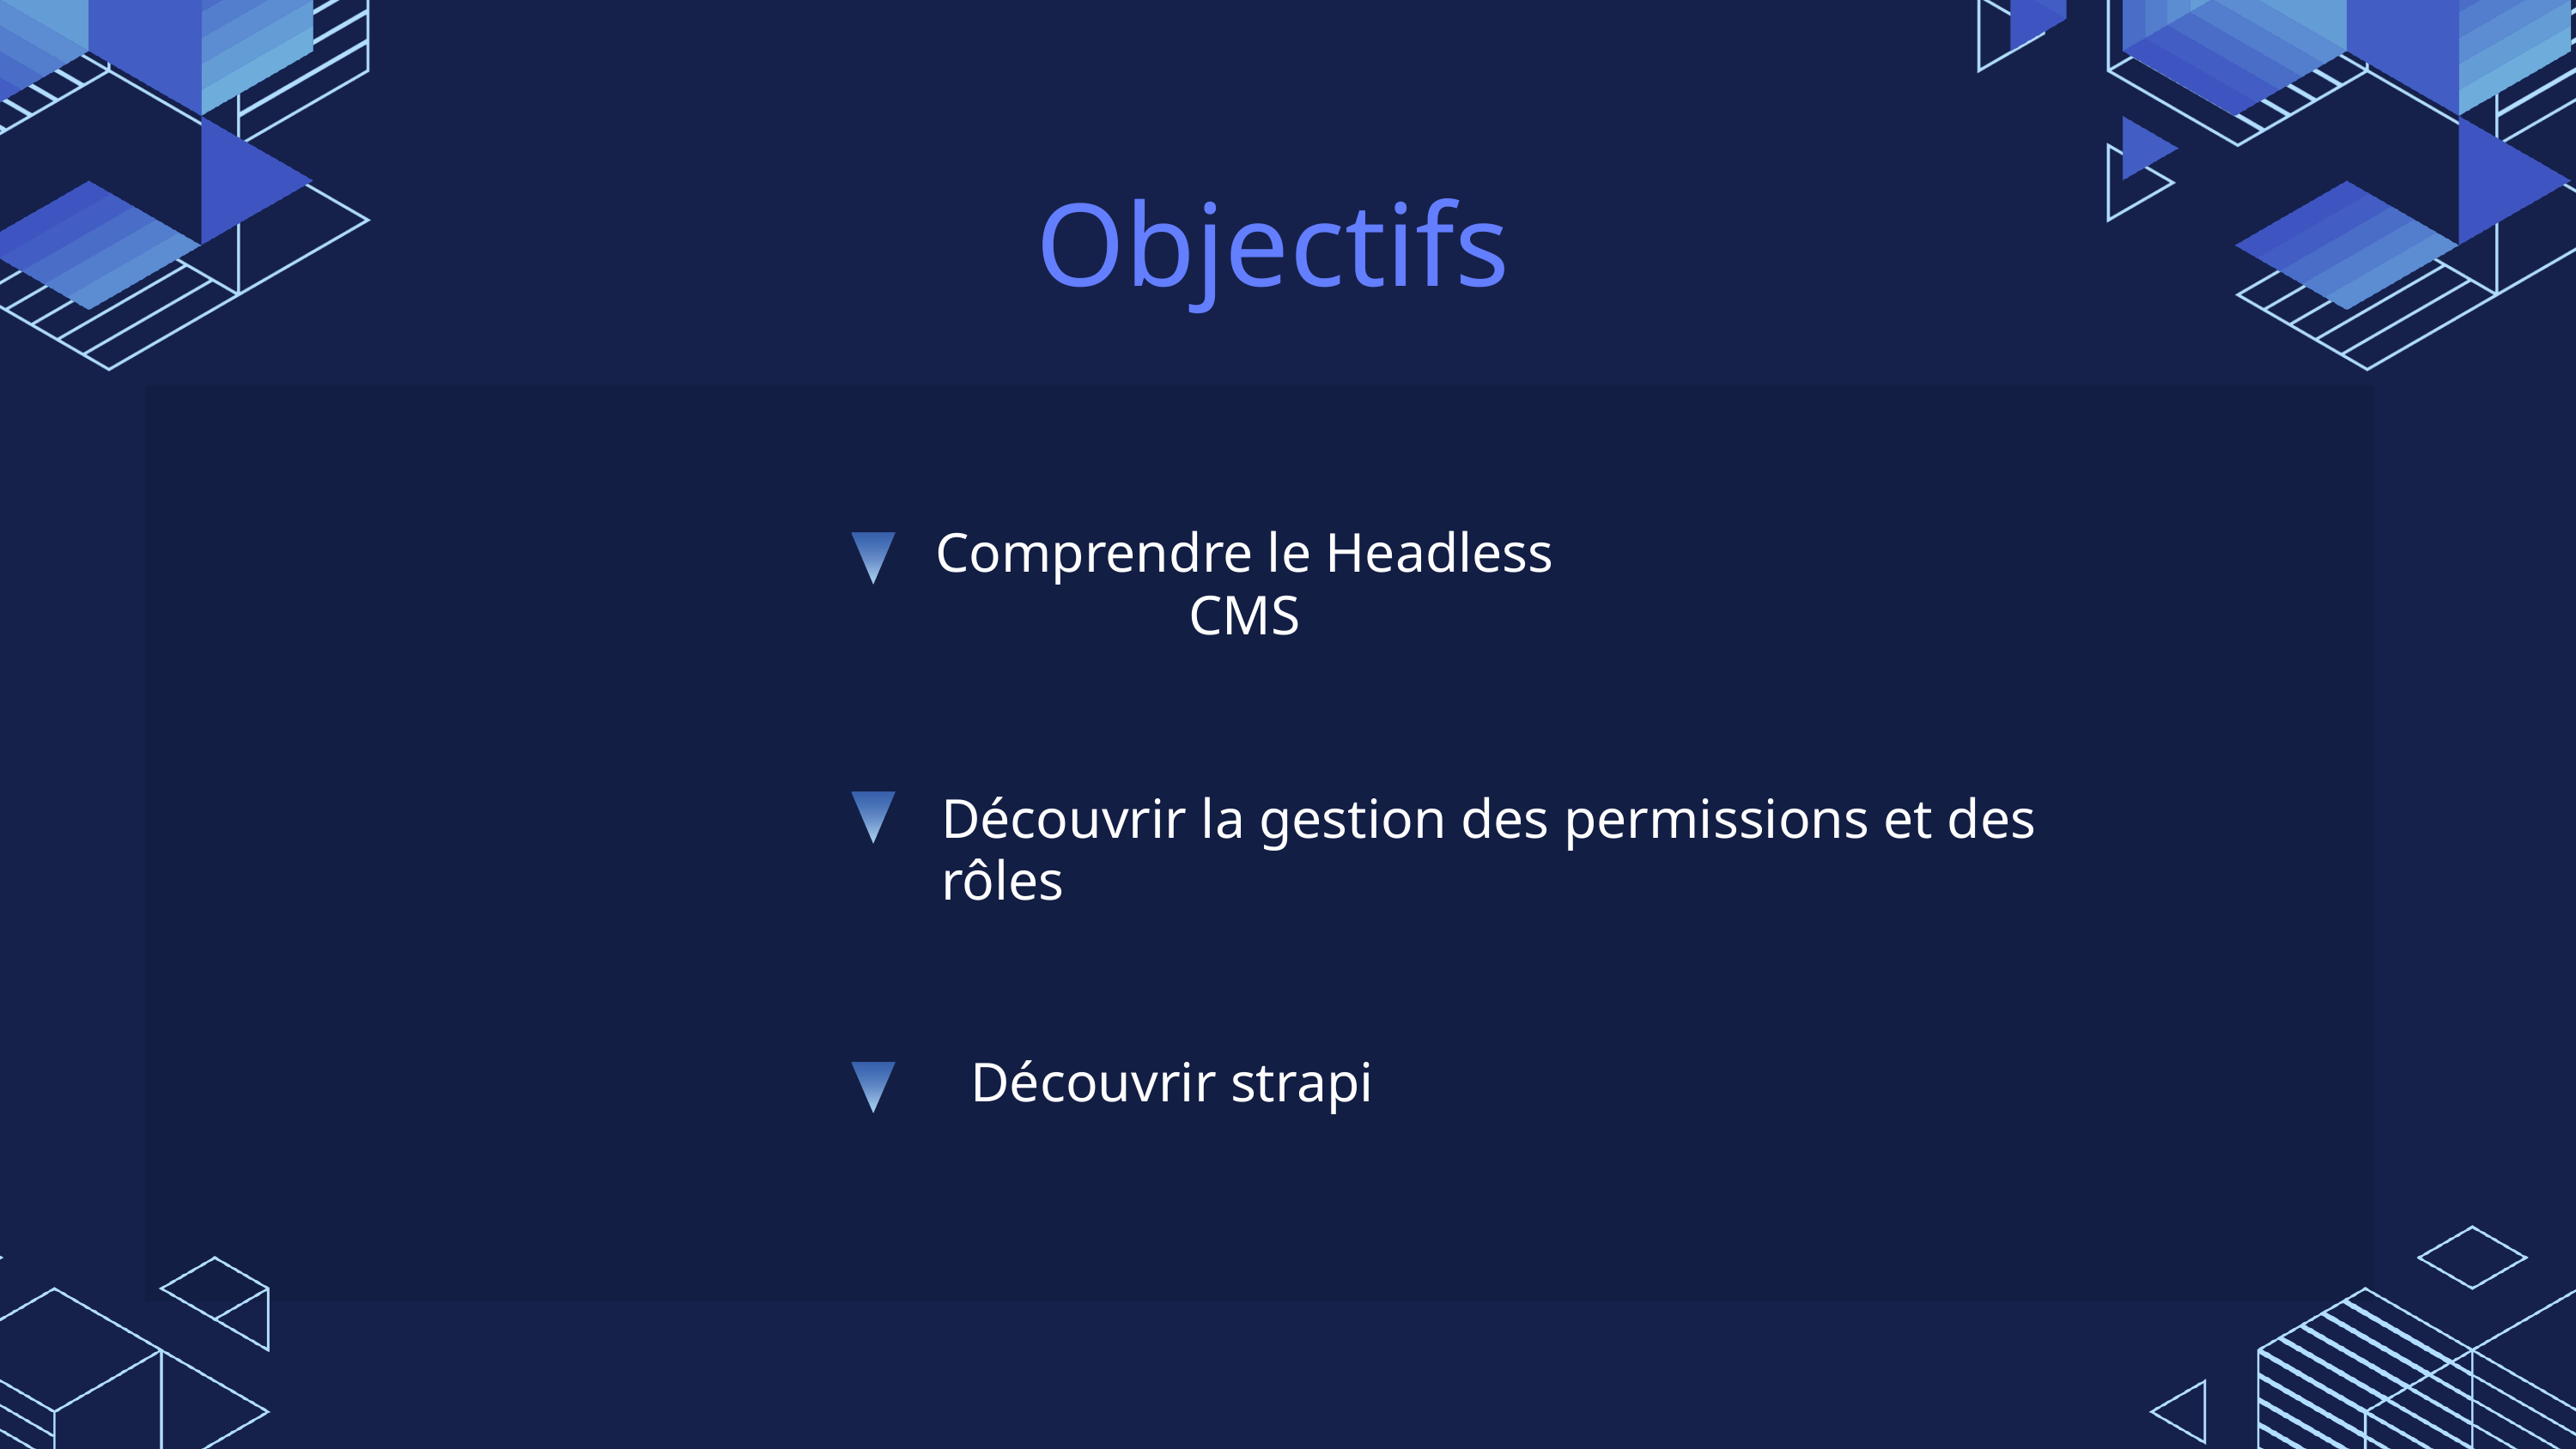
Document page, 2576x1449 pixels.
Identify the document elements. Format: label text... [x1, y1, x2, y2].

text_box [0, 0, 629, 372]
text_box [0, 0, 538, 310]
text_box [1976, 0, 2576, 372]
text_box Objectifs [791, 174, 1785, 309]
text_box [144, 385, 2375, 1302]
text_box [2010, 0, 2576, 310]
text_box [0, 1225, 376, 1449]
text_box [2148, 1225, 2576, 1449]
